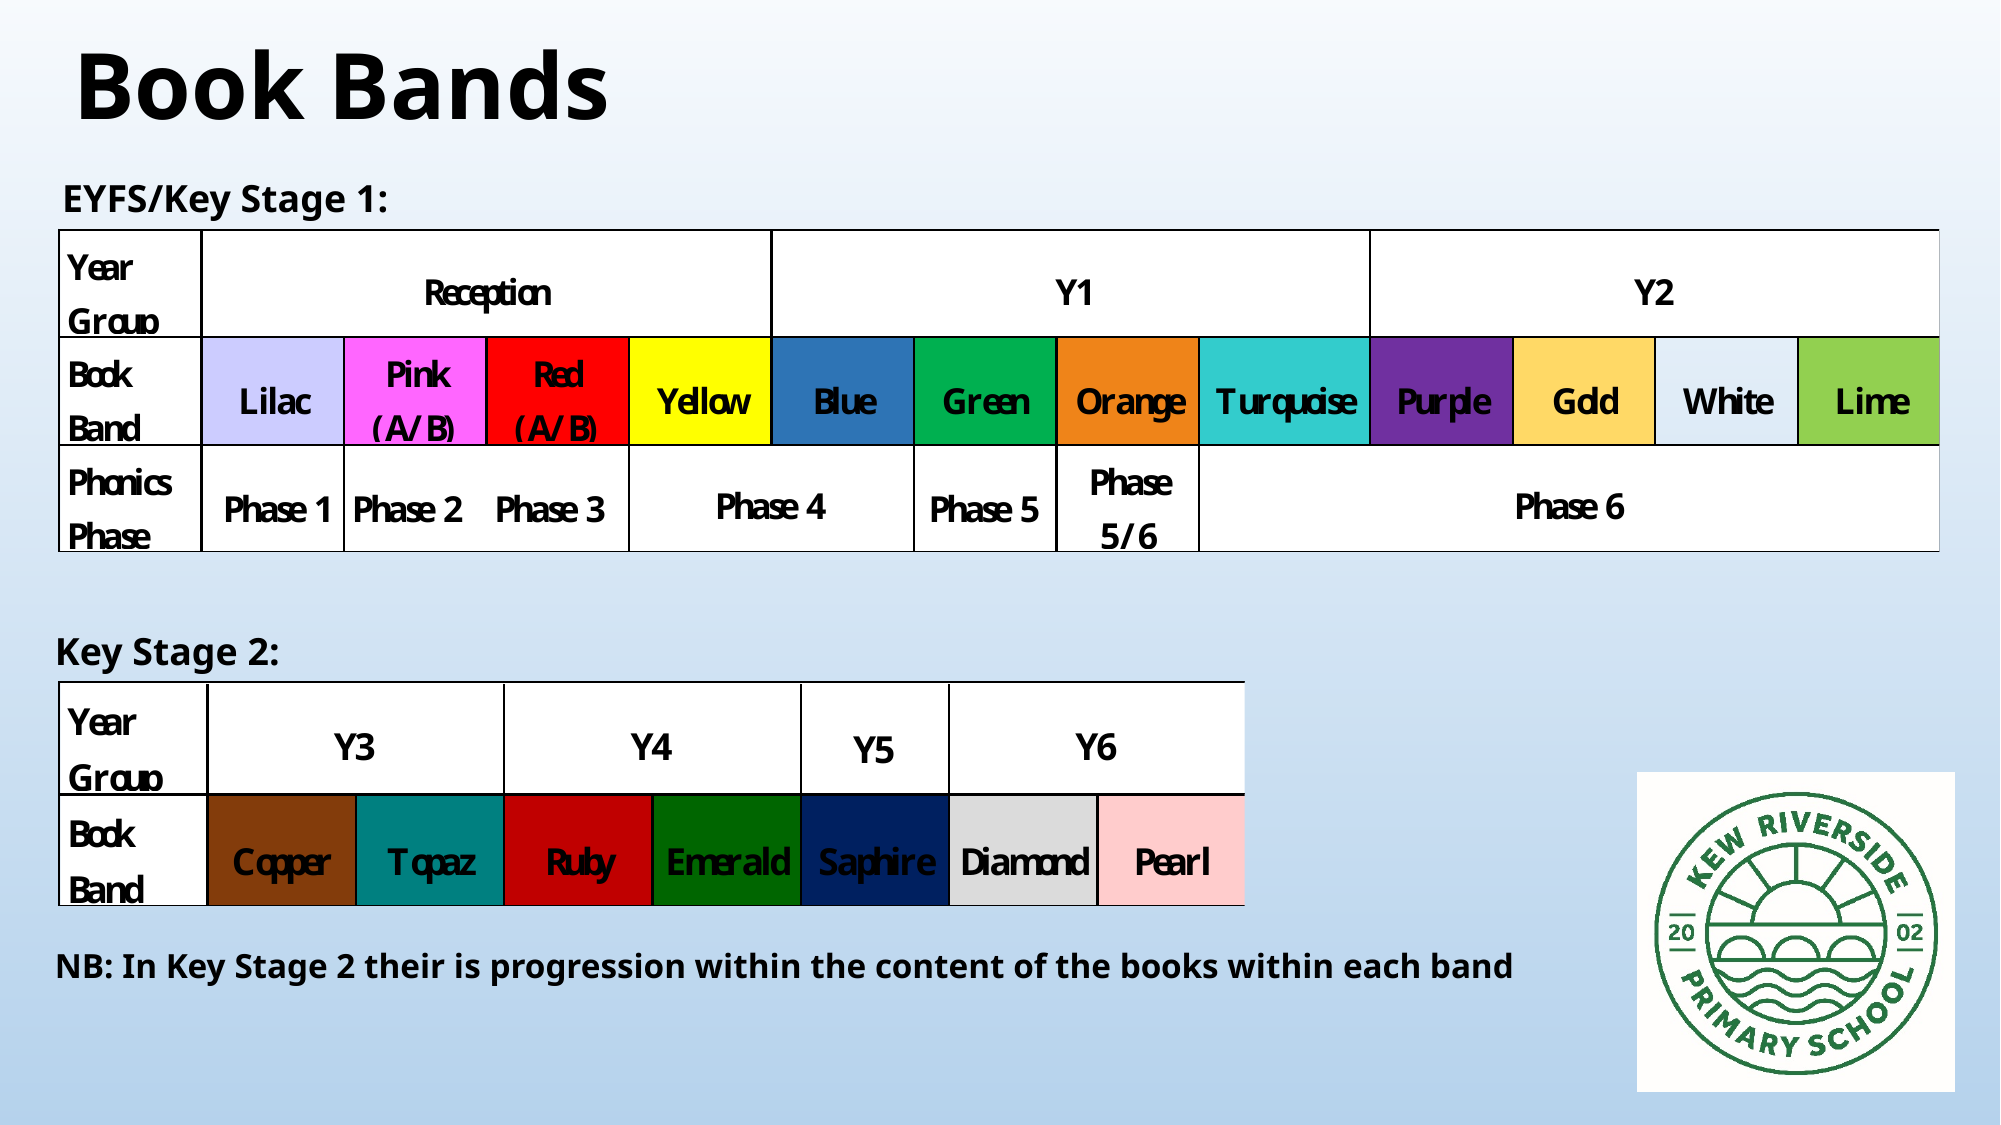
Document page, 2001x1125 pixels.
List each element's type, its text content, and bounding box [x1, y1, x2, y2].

text_box EYFS/Key Stage 1: [47, 168, 637, 228]
picture [57, 228, 1942, 554]
title Book Bands [58, 0, 1783, 199]
picture [1637, 772, 1955, 1092]
text_box NB: In Key Stage 2 their is progression within the content of the books within each band [40, 938, 1646, 993]
picture [58, 681, 1248, 908]
text_box Key Stage 2: [40, 620, 630, 681]
